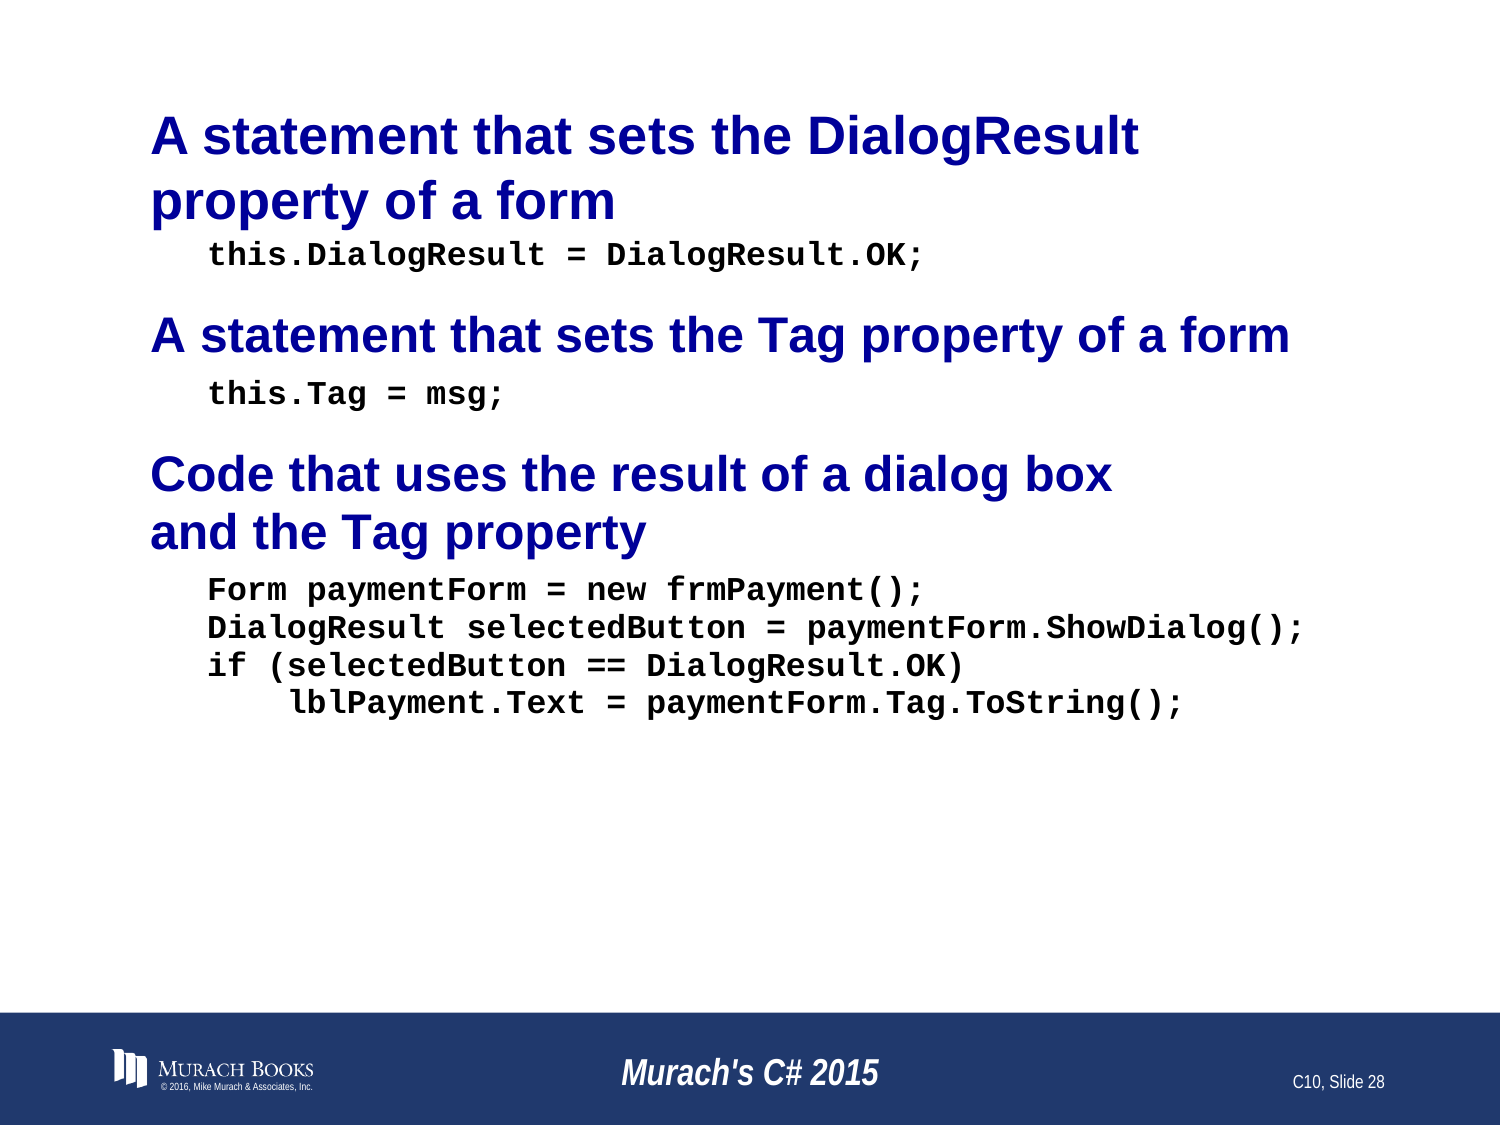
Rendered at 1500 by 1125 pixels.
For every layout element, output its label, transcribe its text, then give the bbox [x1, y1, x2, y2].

footer © 2016, Mike Murach & Associates, Inc. [12, 1025, 463, 1100]
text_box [149, 237, 1348, 726]
slide_number Murach's C# 2015 [463, 1025, 1050, 1100]
title A statement that sets the DialogResult property of a form [150, 99, 1350, 232]
slide_number C10, Slide 28 [1087, 1025, 1400, 1100]
